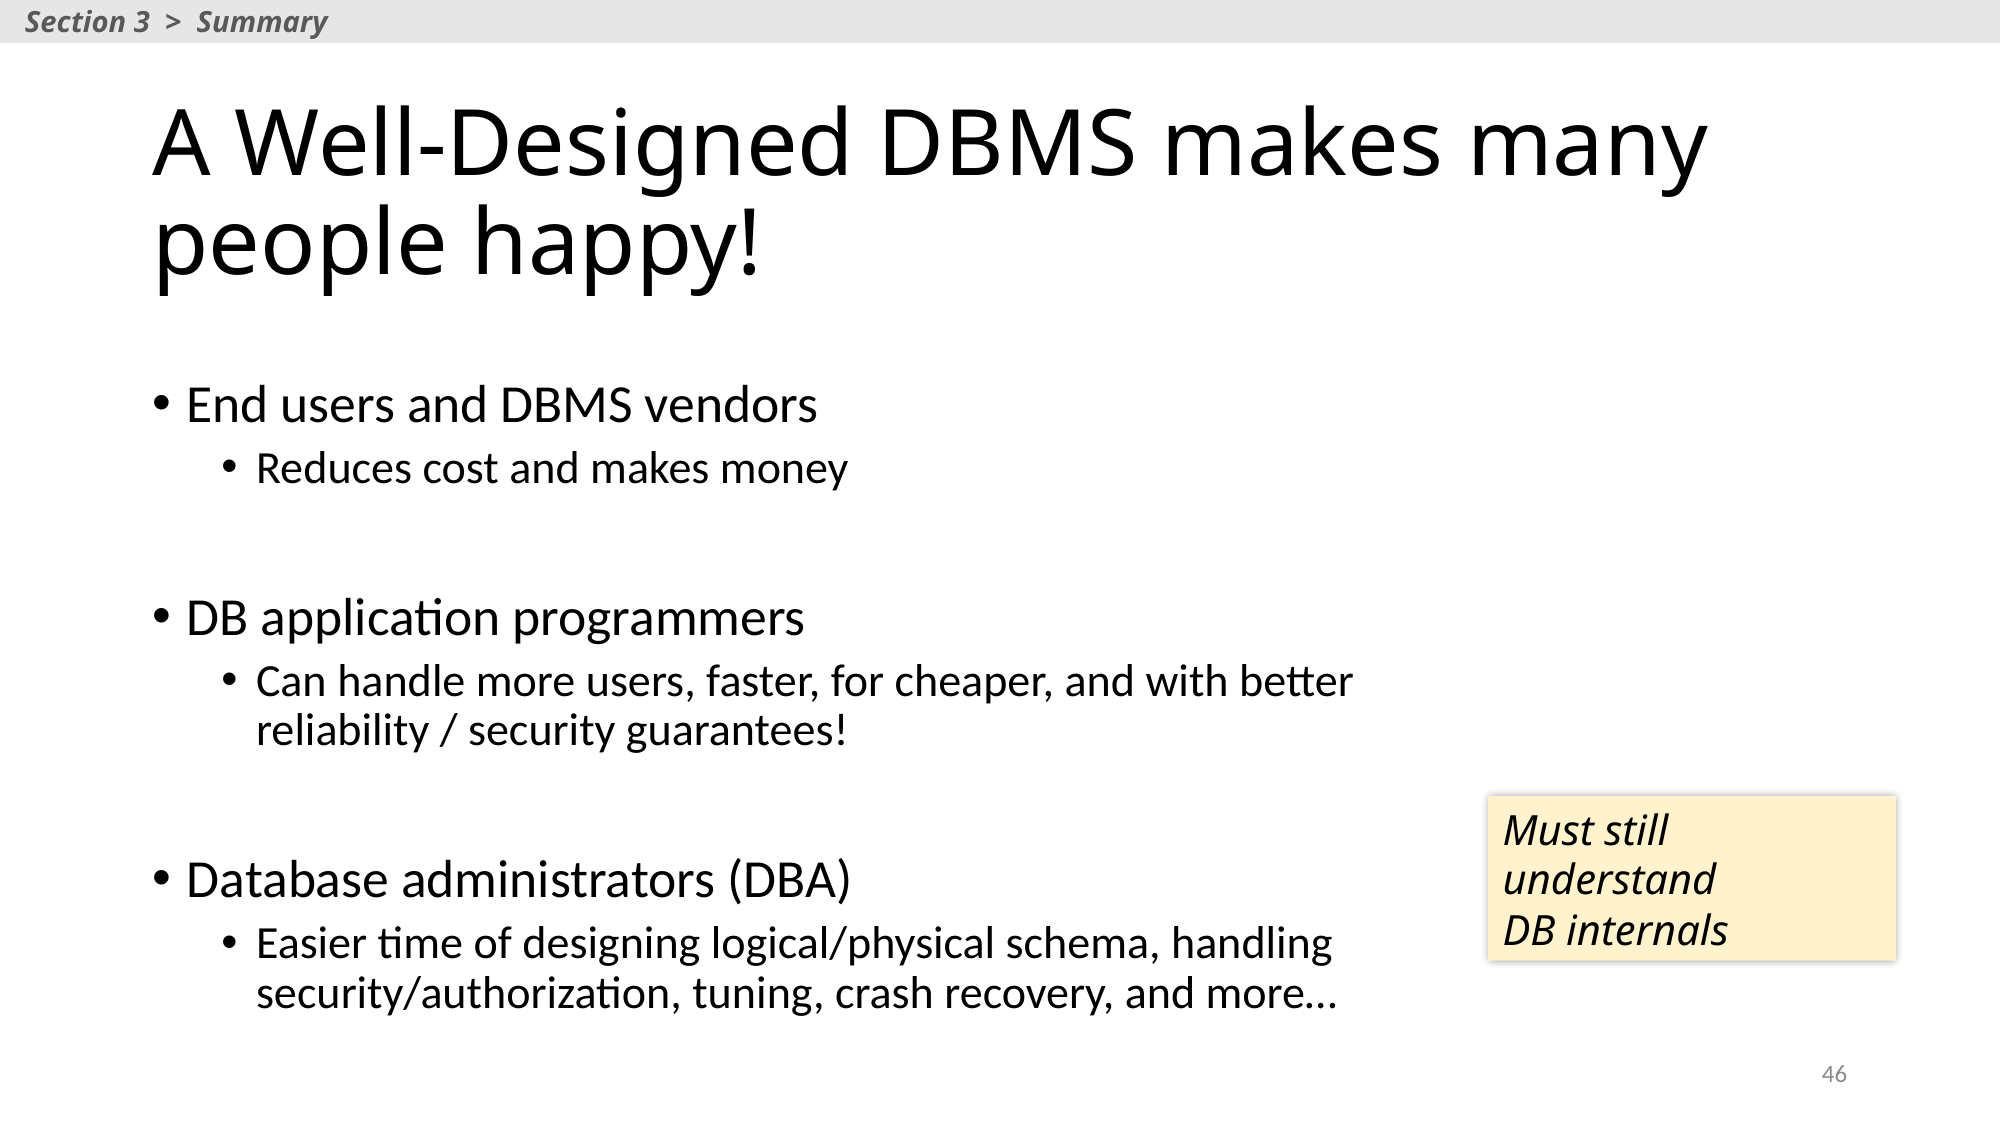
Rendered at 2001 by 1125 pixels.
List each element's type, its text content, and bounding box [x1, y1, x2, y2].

slide_number 46 [1412, 1042, 1863, 1103]
title A Well-Designed DBMS makes many people happy! [137, 86, 1863, 305]
list End users and DBMS vendors Reduces cost and makes money DB application programmers Can handle more users, faster, for cheaper, and with better reliability / security guarantees! Database administrators (DBA) Easier time of designing logical/physical schema, handling security/authorization, tuning, crash recovery, and more… [137, 368, 1488, 1030]
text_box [0, 0, 2000, 47]
text_box Must still understand DB internals [1488, 795, 1896, 961]
